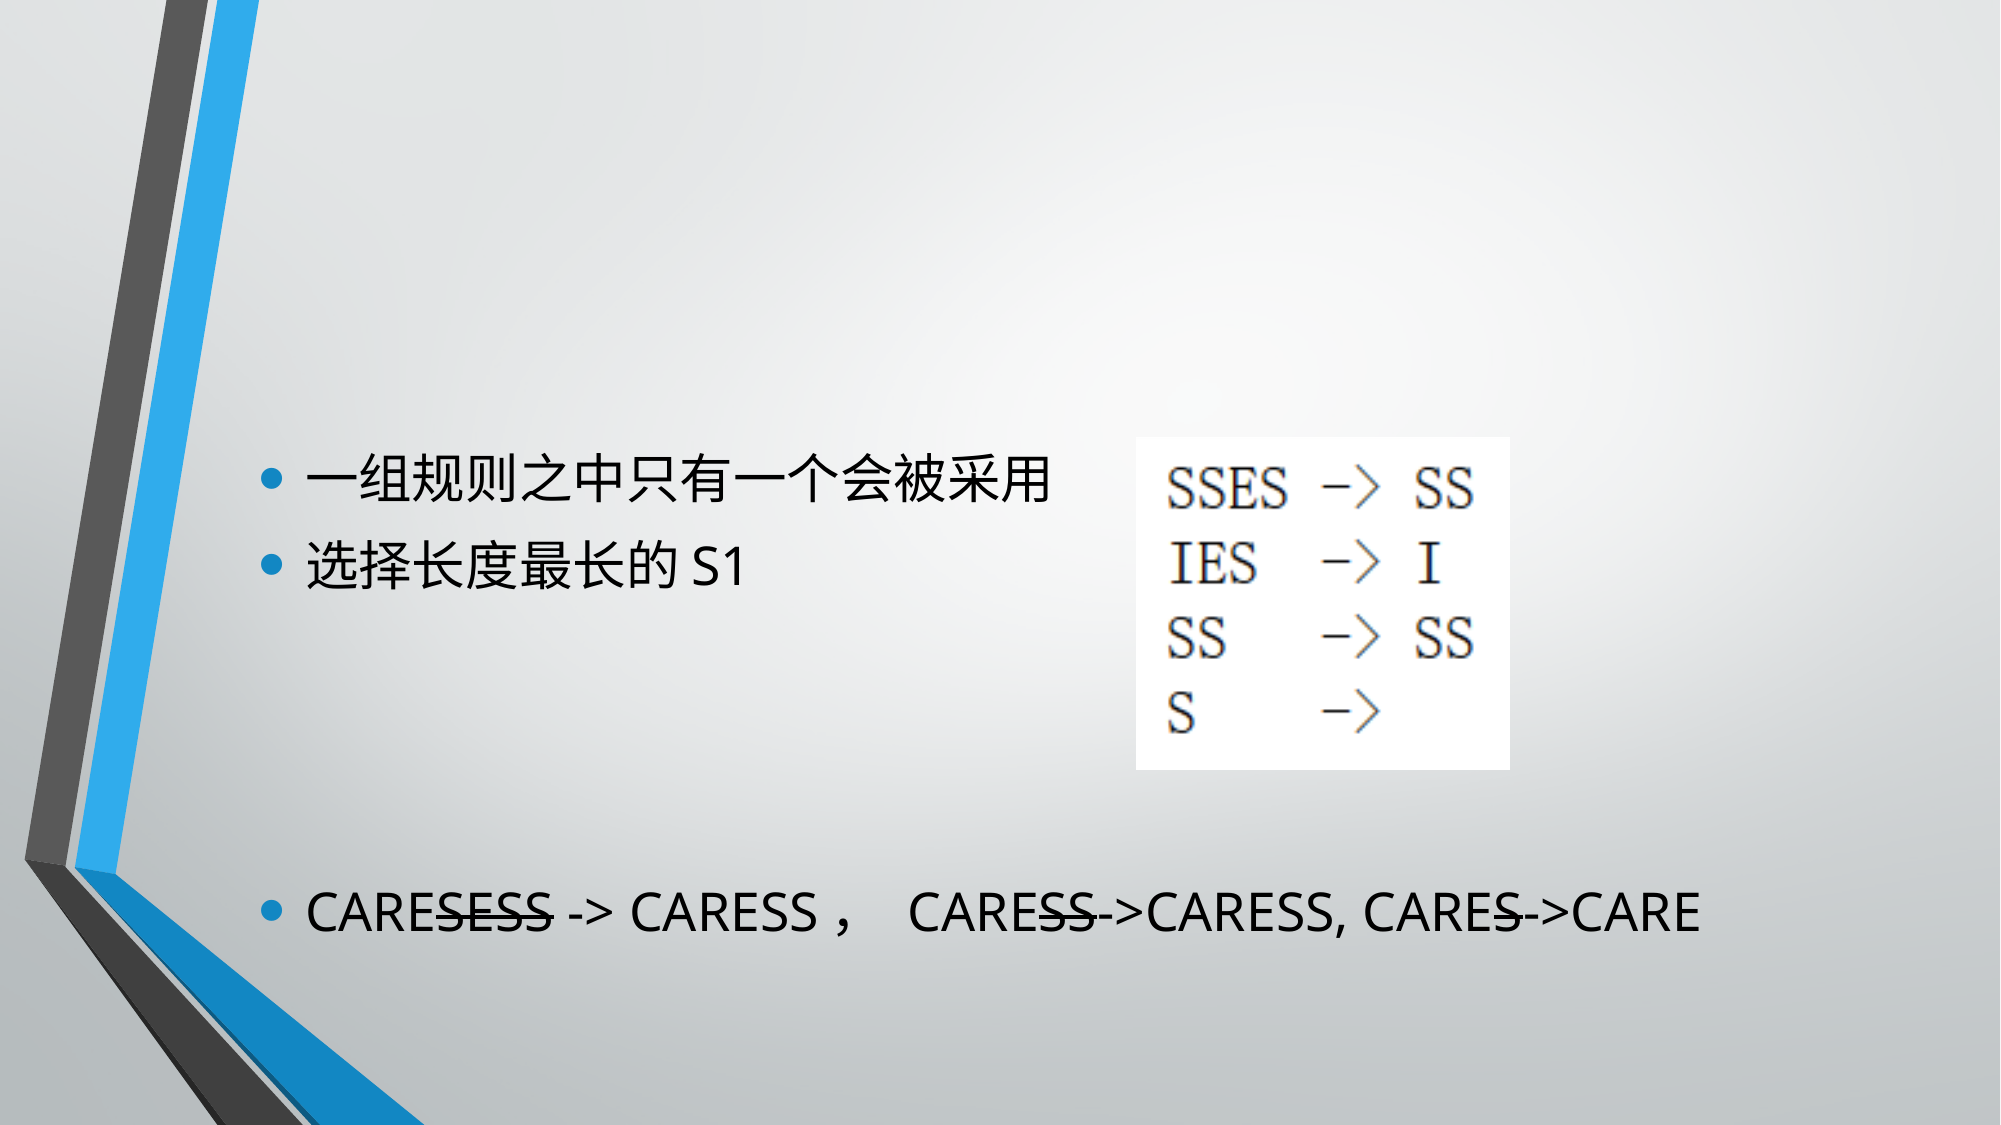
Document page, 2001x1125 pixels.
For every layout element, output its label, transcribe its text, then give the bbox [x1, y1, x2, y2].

list 一组规则之中只有一个会被采用 选择长度最长的S1 CARESESS -> CARESS， CARESS->CARESS, CARES->CARE [243, 437, 1887, 950]
picture [1136, 437, 1511, 770]
